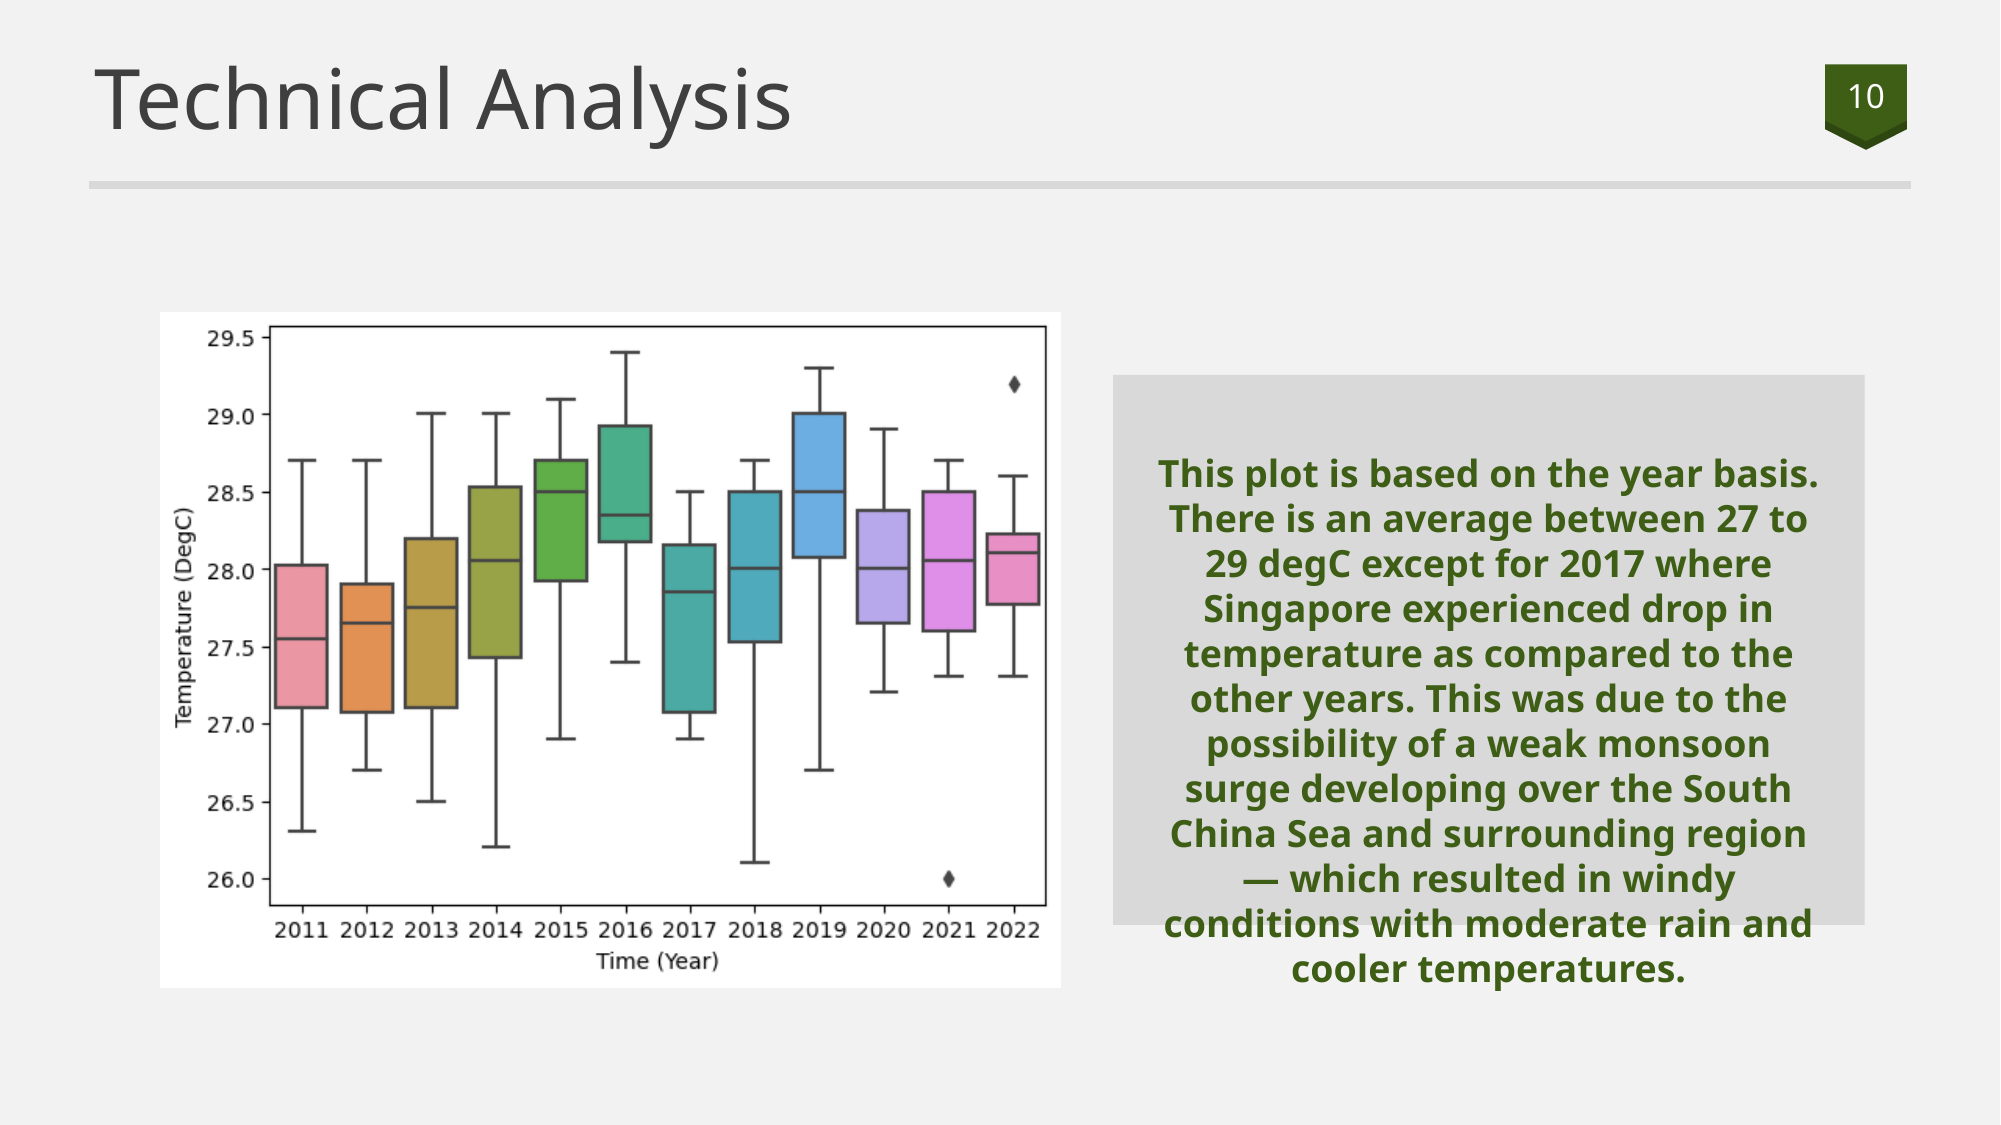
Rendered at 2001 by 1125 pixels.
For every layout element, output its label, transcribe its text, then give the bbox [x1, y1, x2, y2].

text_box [1113, 374, 1865, 925]
title Technical Analysis [79, 10, 1709, 196]
slide_number 10 [1811, 67, 1921, 128]
picture [160, 312, 1061, 988]
